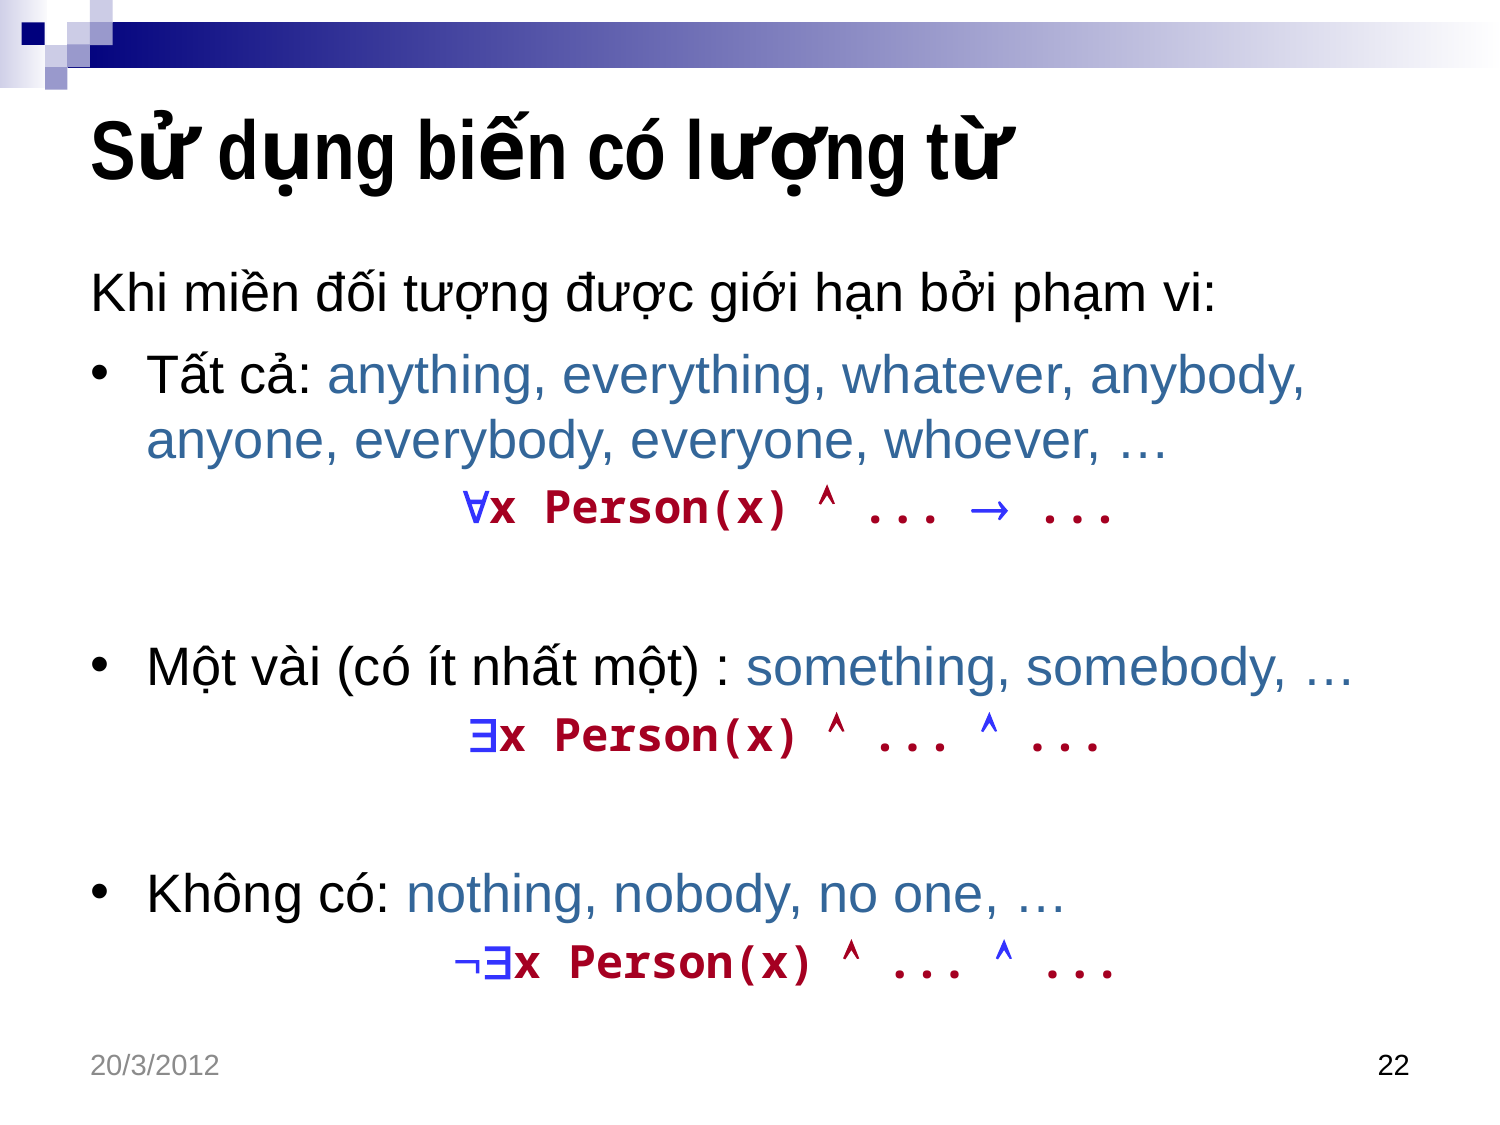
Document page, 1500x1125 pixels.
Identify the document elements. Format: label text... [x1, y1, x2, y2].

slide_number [75, 1037, 425, 1091]
title Sử dụng biến có lượng từ [75, 67, 1425, 225]
slide_number 22 [1074, 1037, 1425, 1091]
list Khi miền đối tượng được giới hạn bởi phạm vi: Tất cả: anything, everything, whatever, anybody, anyone, everybody, everyone, whoever, … x Person(x)  ...  ... Một vài (có ít nhất một) : something, somebody, … x Person(x)  ...  ... Không có: nothing, nobody, no one, … x Person(x)  ...  ... [75, 249, 1425, 1013]
